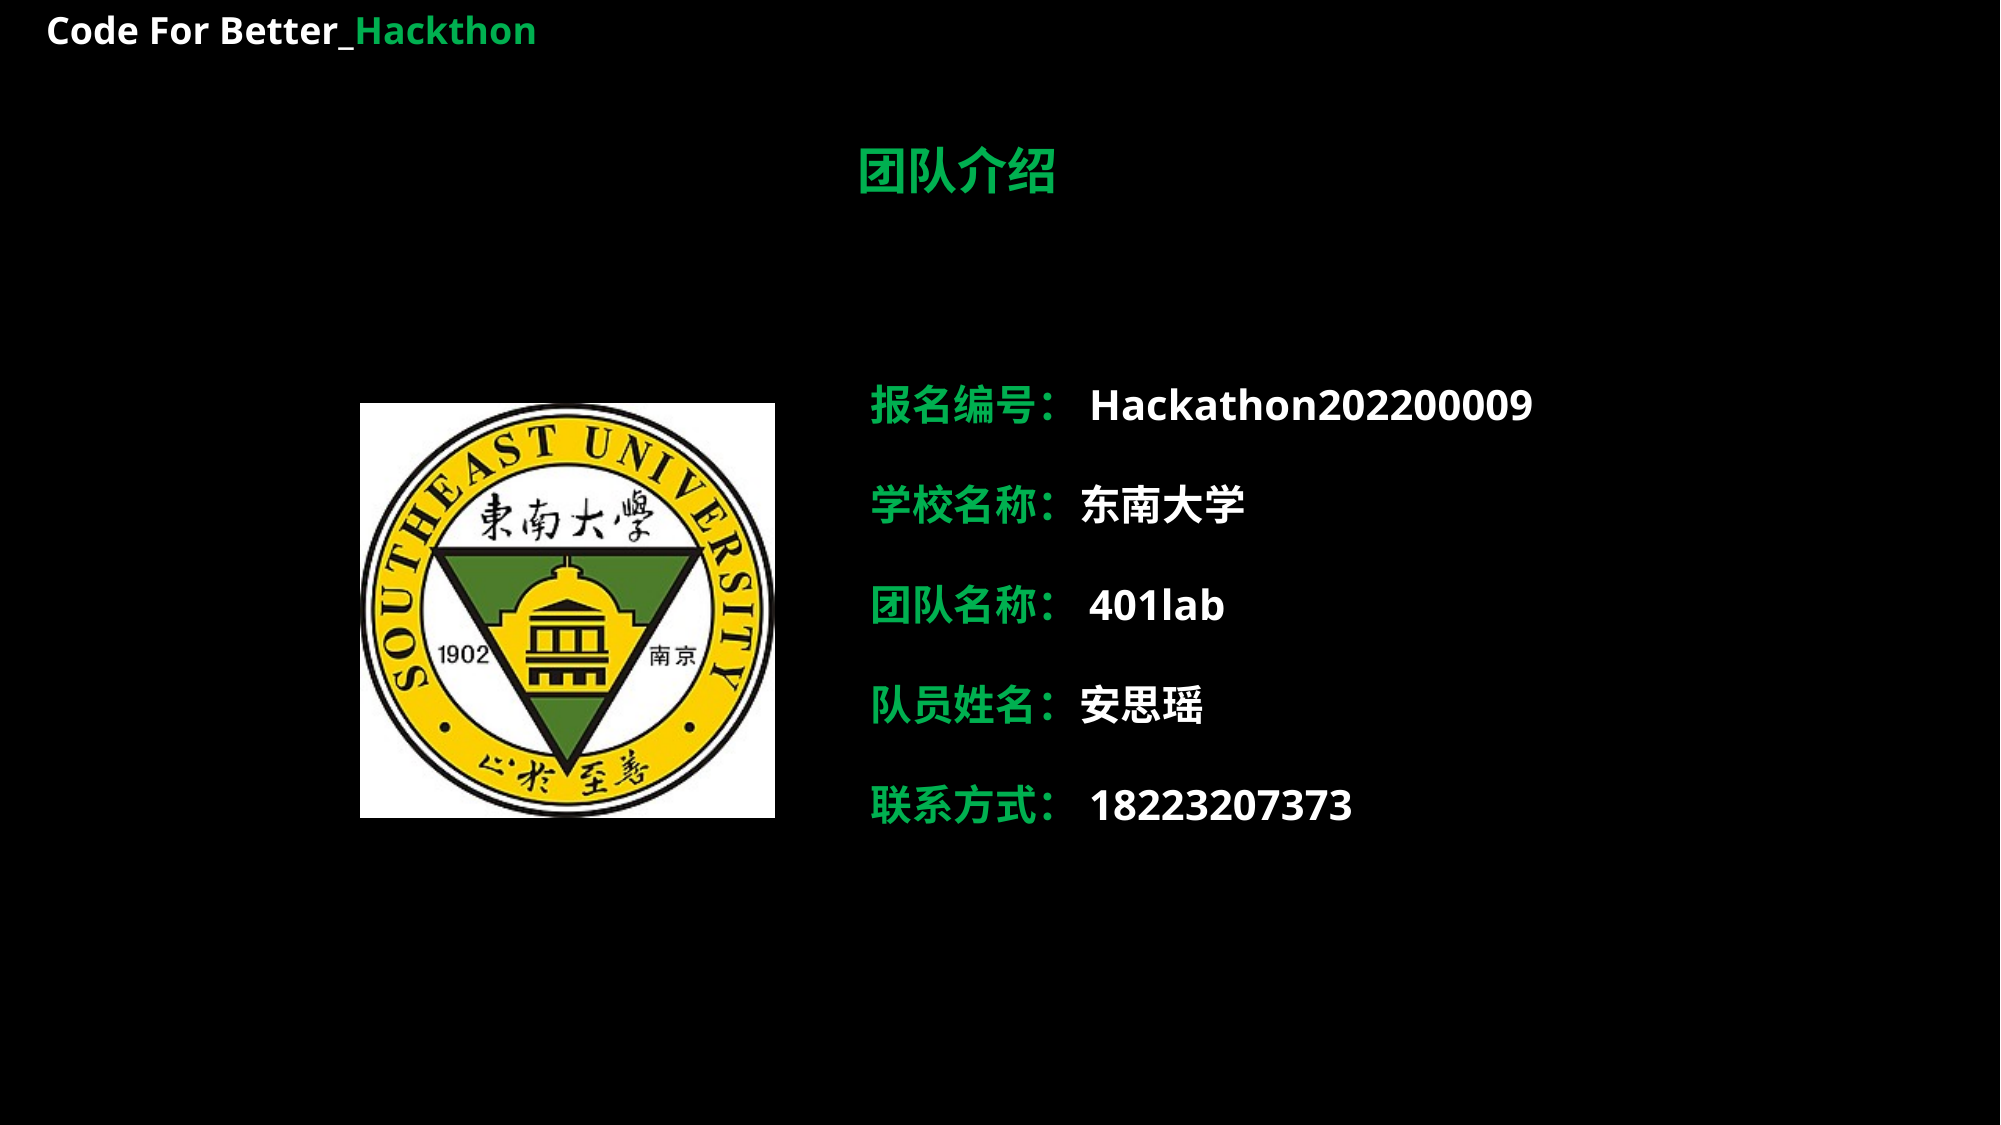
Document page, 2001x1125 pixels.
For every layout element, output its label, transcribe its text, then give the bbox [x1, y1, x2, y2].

picture [360, 403, 775, 818]
text_box Code For Better_Hackthon [0, 0, 584, 60]
text_box 团队介绍 报名编号：Hackathon202200009 学校名称：东南大学 团队名称：401lab 队员姓名：安思瑶 联系方式：18223207373 [206, 131, 1709, 837]
